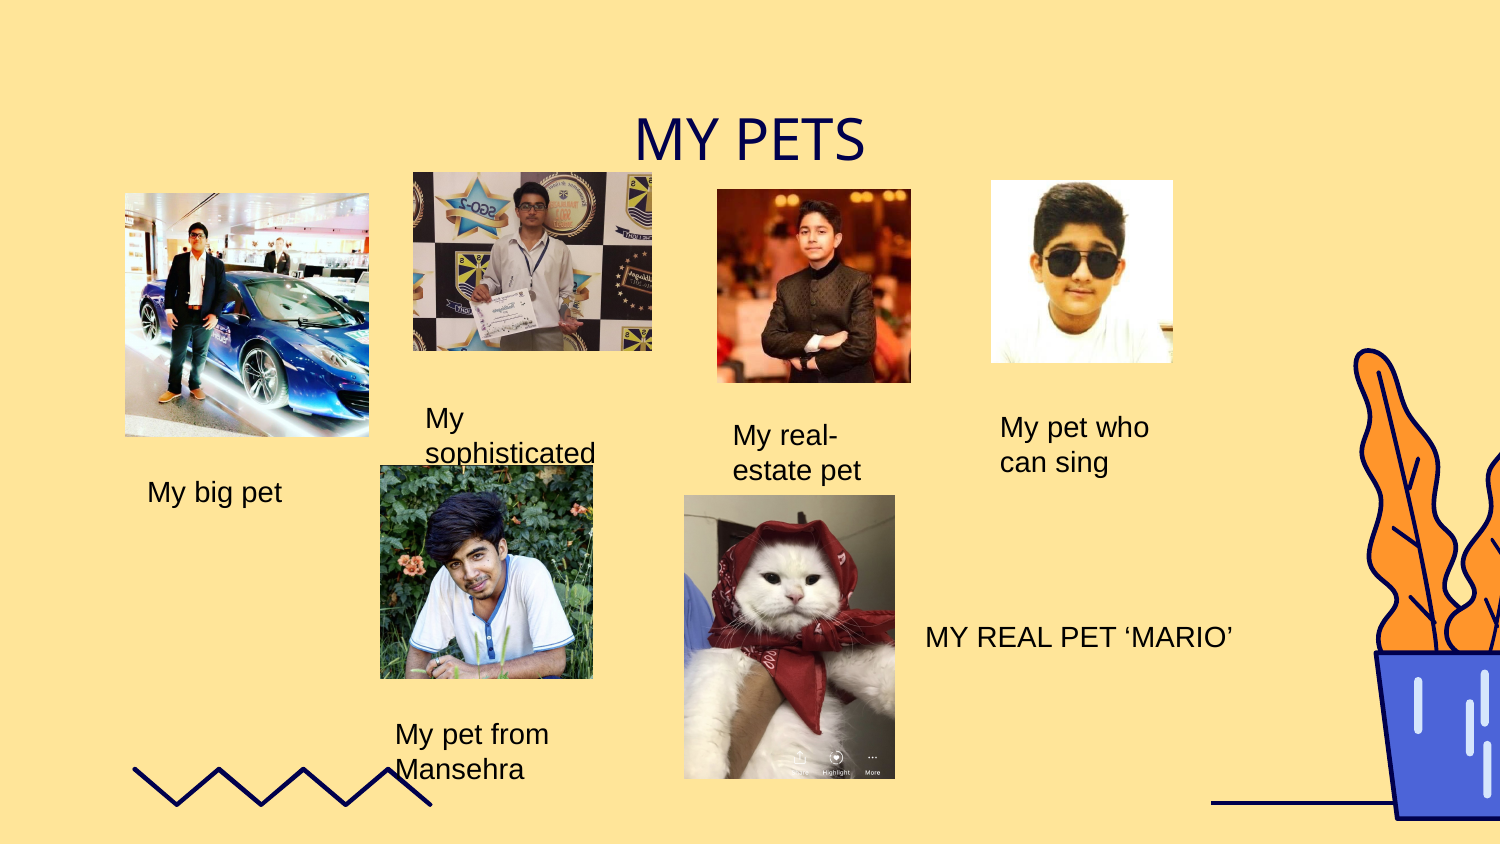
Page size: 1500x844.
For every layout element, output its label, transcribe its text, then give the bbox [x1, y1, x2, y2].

text_box My sophisticated Pet [410, 391, 659, 512]
text_box My pet from Mansehra [379, 708, 608, 793]
picture [379, 465, 593, 679]
picture [125, 193, 369, 437]
picture [717, 189, 911, 383]
text_box MY REAL PET ‘MARIO’ [910, 610, 1263, 661]
text_box My pet who can sing [985, 400, 1177, 486]
text_box My big pet [132, 465, 358, 516]
text_box My real-estate pet [717, 409, 926, 494]
picture [413, 172, 652, 352]
title MY PETS [118, 87, 1382, 181]
picture [684, 494, 896, 779]
picture [991, 180, 1174, 363]
